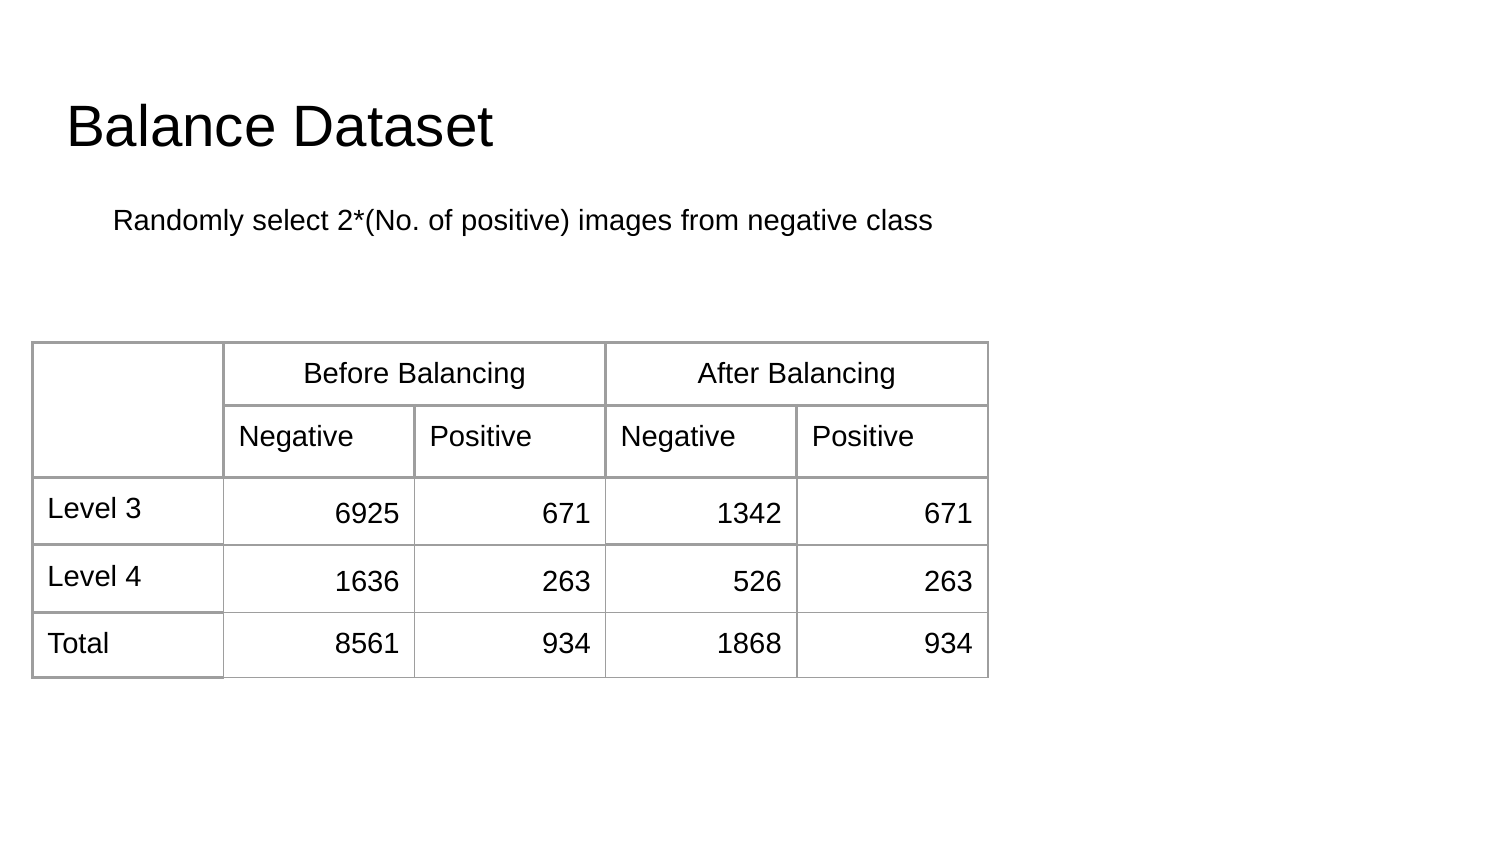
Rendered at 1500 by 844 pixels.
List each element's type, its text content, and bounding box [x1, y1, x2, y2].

table_cell Positive [798, 407, 987, 476]
text_box Randomly select 2*(No. of positive) images from negative class [97, 185, 974, 309]
table_header Before Balancing [225, 344, 604, 404]
table_cell Total [34, 614, 223, 676]
table_cell 934 [415, 613, 605, 677]
table_cell 671 [415, 479, 605, 544]
table_cell 671 [798, 479, 987, 544]
table_cell 263 [415, 546, 605, 612]
table_header [34, 344, 222, 476]
table_cell 263 [798, 546, 987, 612]
table_cell 8561 [224, 613, 414, 677]
title Balance Dataset [51, 72, 1449, 167]
table_cell Negative [225, 407, 413, 476]
table_cell 526 [606, 546, 796, 612]
table_cell Level 3 [34, 479, 223, 543]
table_cell 934 [798, 613, 987, 677]
table_cell 6925 [224, 479, 414, 544]
table_cell Level 4 [34, 546, 223, 611]
table_cell 1342 [606, 479, 796, 543]
table_cell Negative [607, 407, 795, 476]
table_header After Balancing [607, 344, 987, 404]
table_cell 1868 [606, 613, 796, 677]
table_cell 1636 [224, 546, 414, 612]
table_cell Positive [416, 407, 604, 476]
